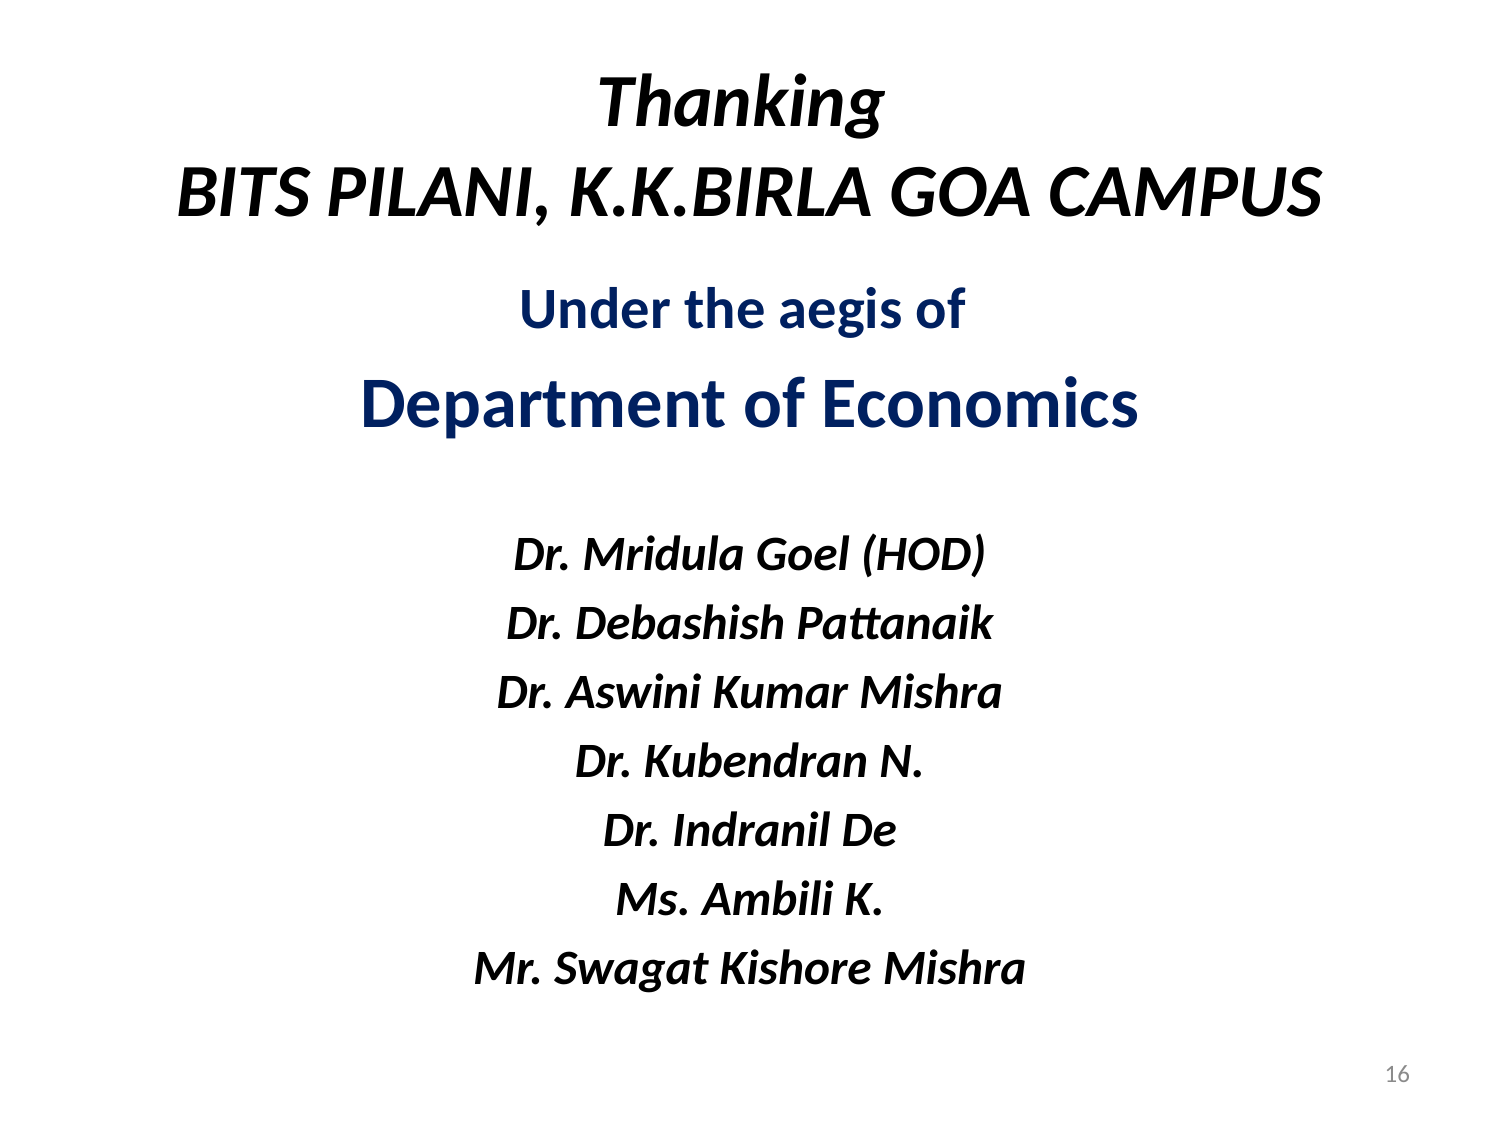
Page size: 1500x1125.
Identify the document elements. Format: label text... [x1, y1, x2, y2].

slide_number 16 [1074, 1042, 1425, 1103]
list Under the aegis of Department of Economics Dr. Mridula Goel (HOD) Dr. Debashish Pattanaik Dr. Aswini Kumar Mishra Dr. Kubendran N. Dr. Indranil De Ms. Ambili K. Mr. Swagat Kishore Mishra [75, 262, 1425, 1005]
title Thanking BITS PILANI, K.K.BIRLA GOA CAMPUS [75, 12, 1425, 262]
